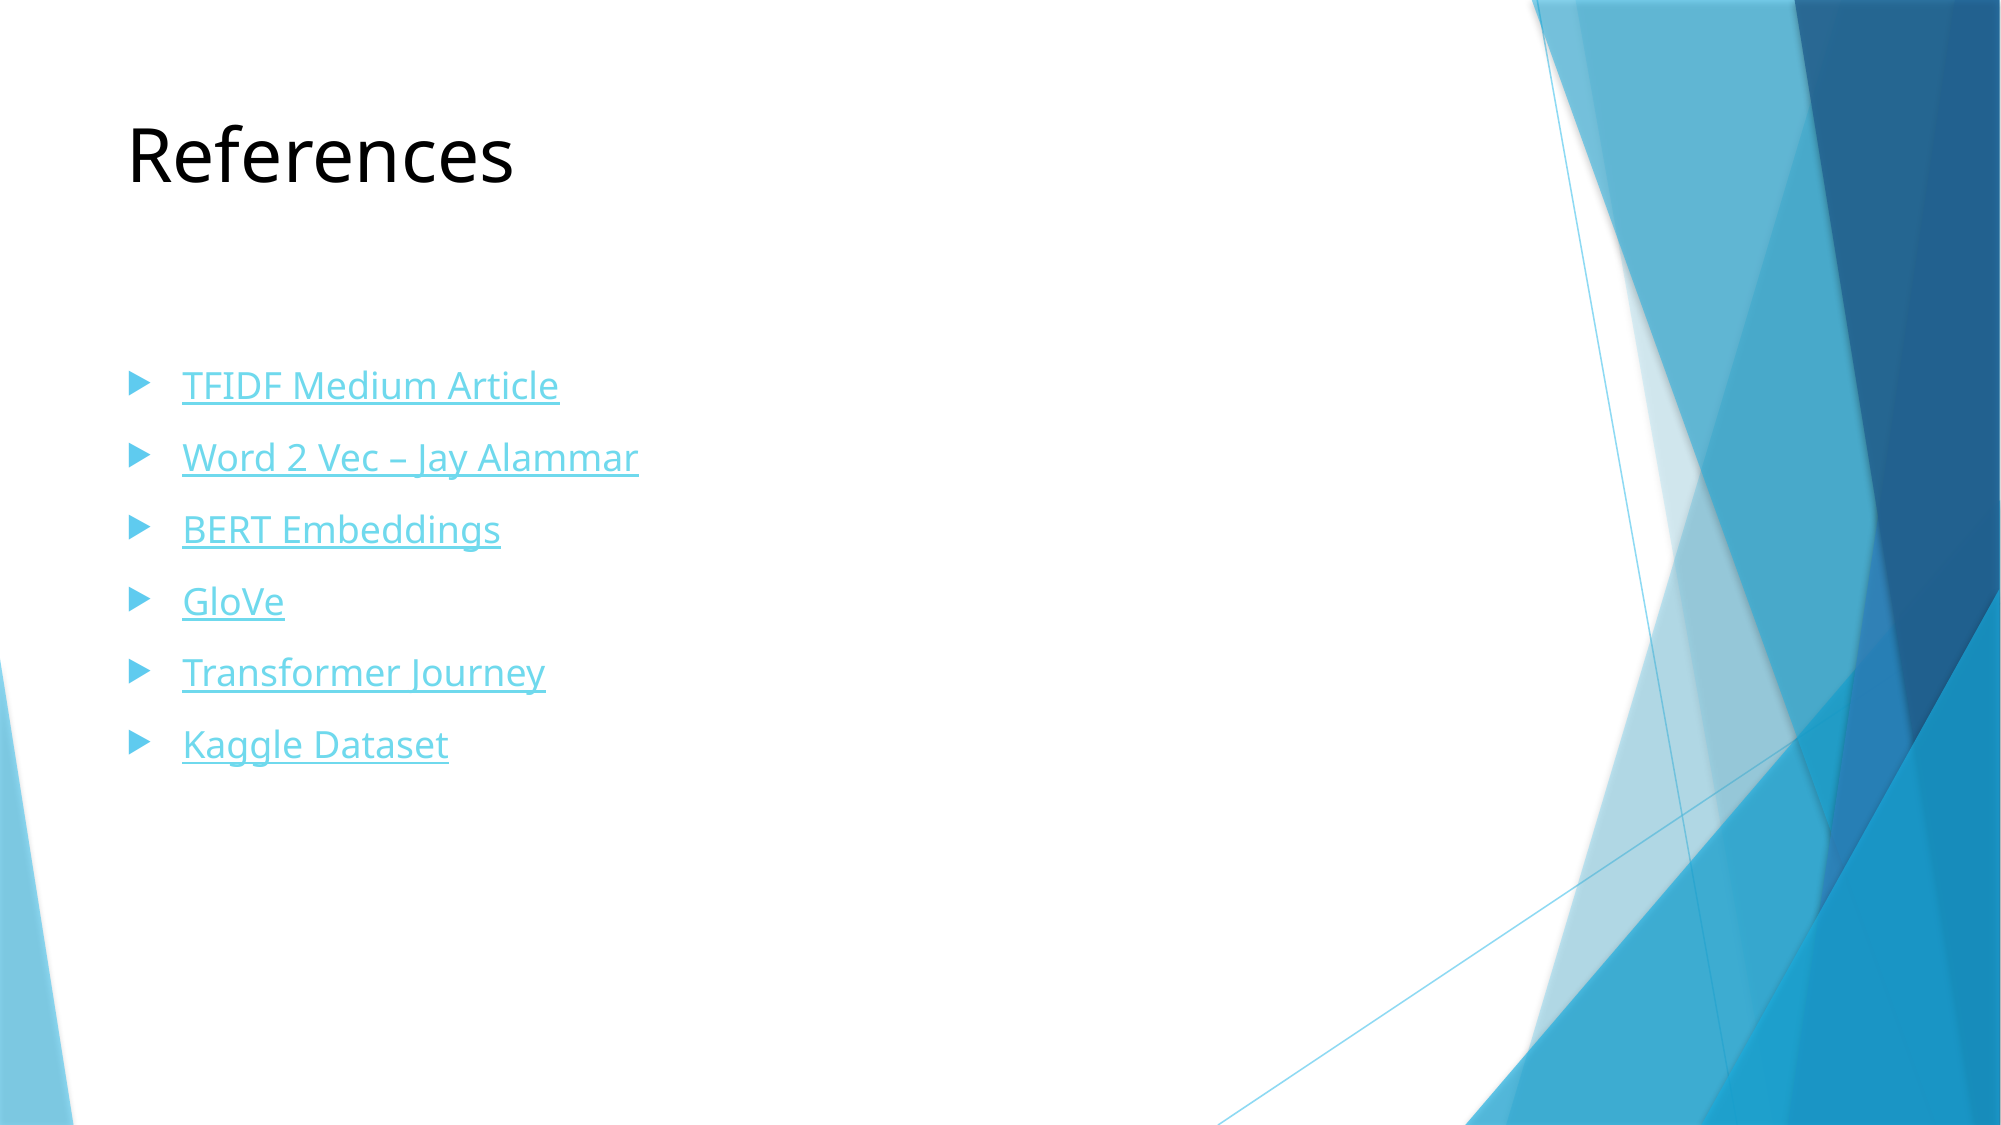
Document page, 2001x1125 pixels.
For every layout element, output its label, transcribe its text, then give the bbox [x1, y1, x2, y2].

title References [111, 99, 1522, 317]
list TFIDF Medium Article Word 2 Vec – Jay Alammar BERT Embeddings GloVe Transformer Journey Kaggle Dataset [111, 354, 1522, 992]
